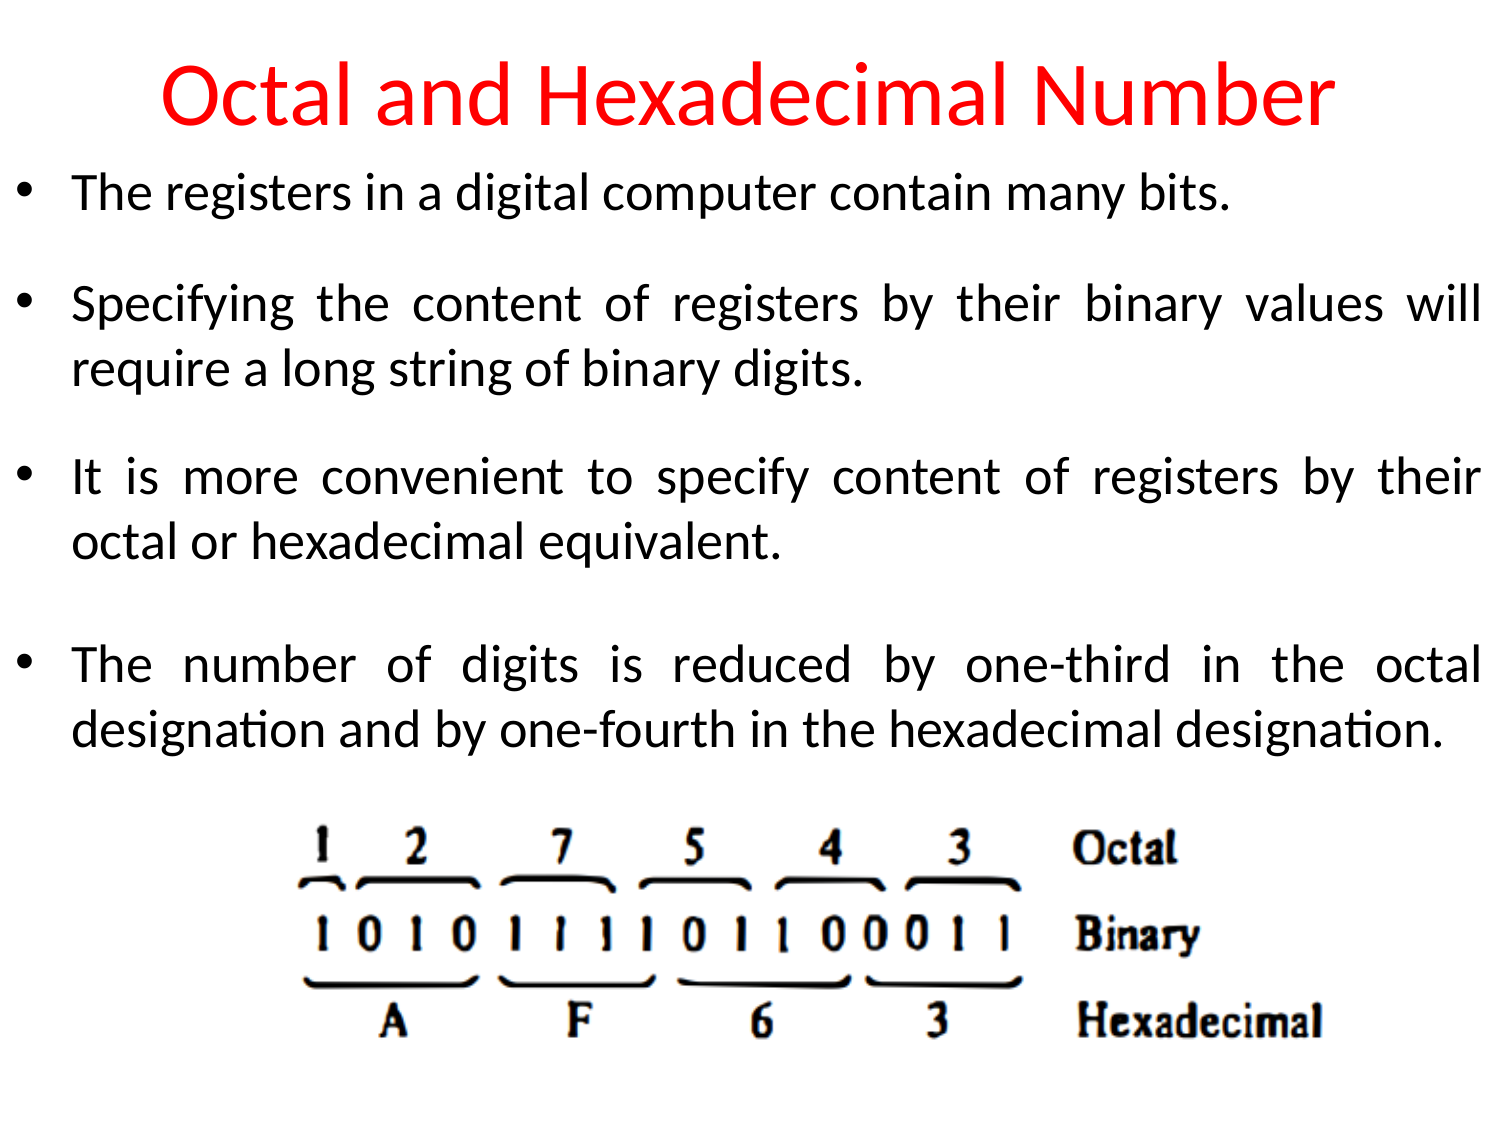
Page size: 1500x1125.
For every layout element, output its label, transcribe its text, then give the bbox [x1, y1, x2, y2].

picture [288, 786, 1337, 1059]
title Octal and Hexadecimal Number [75, 7, 1425, 149]
list The registers in a digital computer contain many bits. Specifying the content of registers by their binary values will require a long string of binary digits. It is more convenient to specify content of registers by their octal or hexadecimal equivalent. The number of digits is reduced by one-third in the octal designation and by one-fourth in the hexadecimal designation. [0, 149, 1500, 1106]
